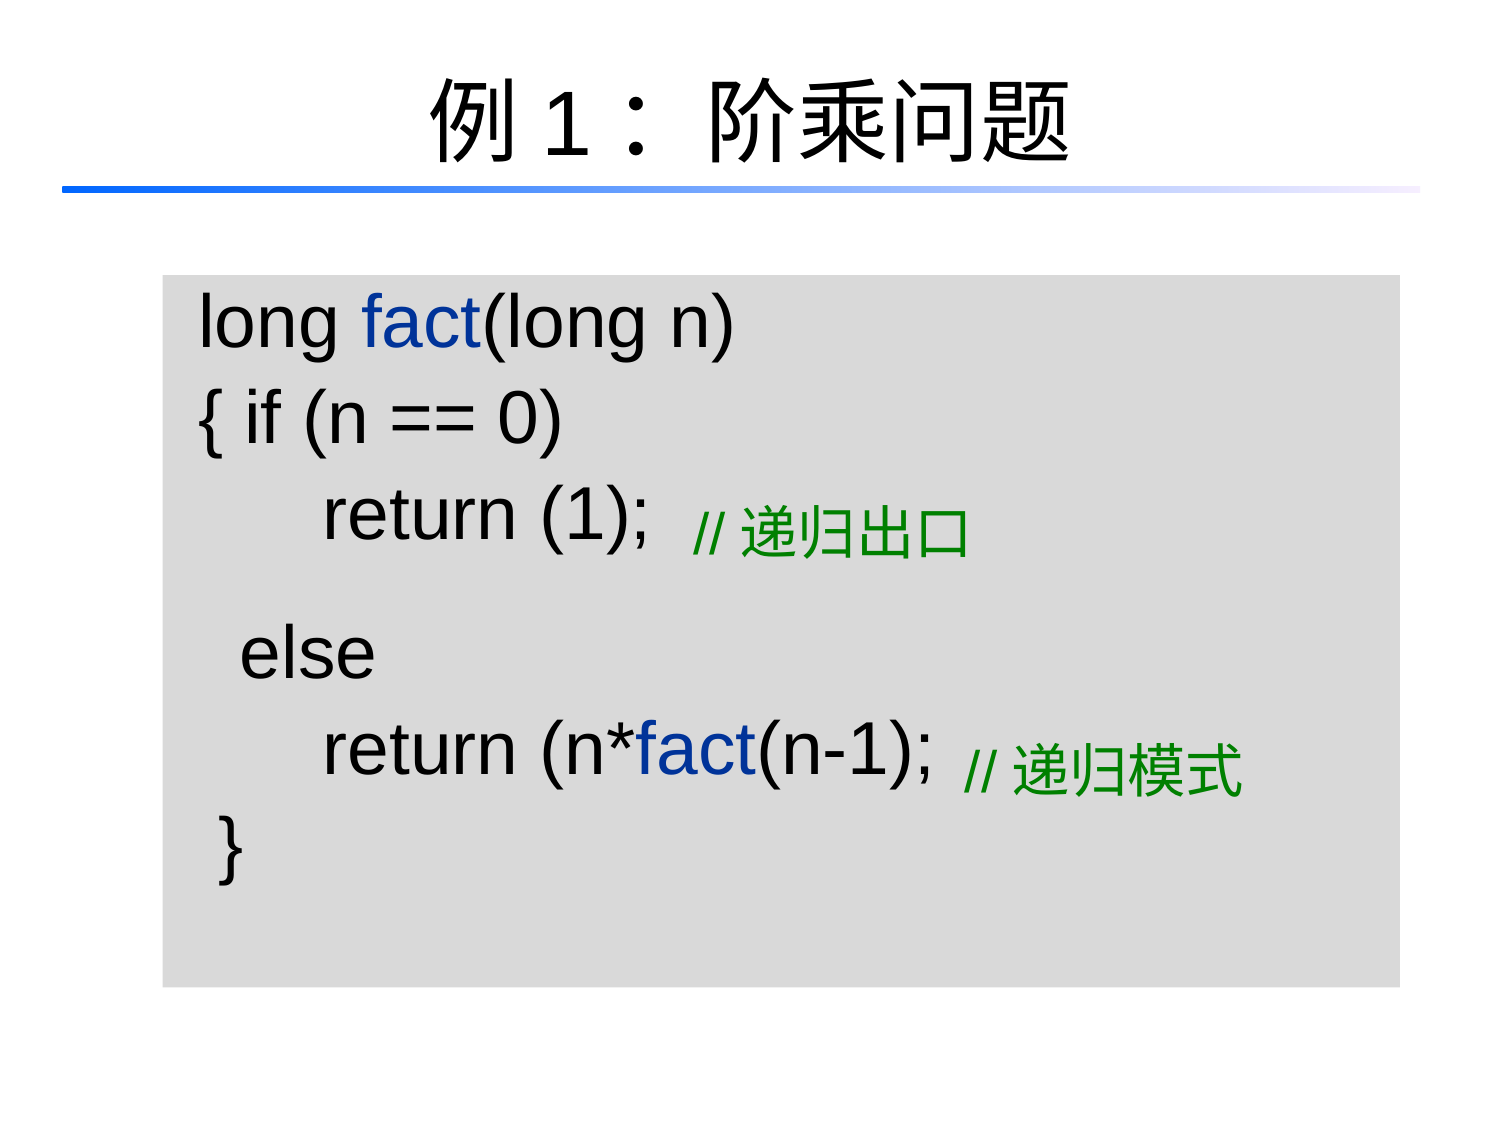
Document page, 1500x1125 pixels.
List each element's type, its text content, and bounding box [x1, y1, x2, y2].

text_box //递归出口 [678, 474, 1175, 574]
text_box [62, 186, 1421, 193]
text_box long fact(long n) { if (n == 0) return (1); else return (n*fact(n-1); } [162, 275, 1400, 988]
text_box //递归模式 [949, 712, 1447, 812]
title 例1：阶乘问题 [74, 24, 1426, 213]
